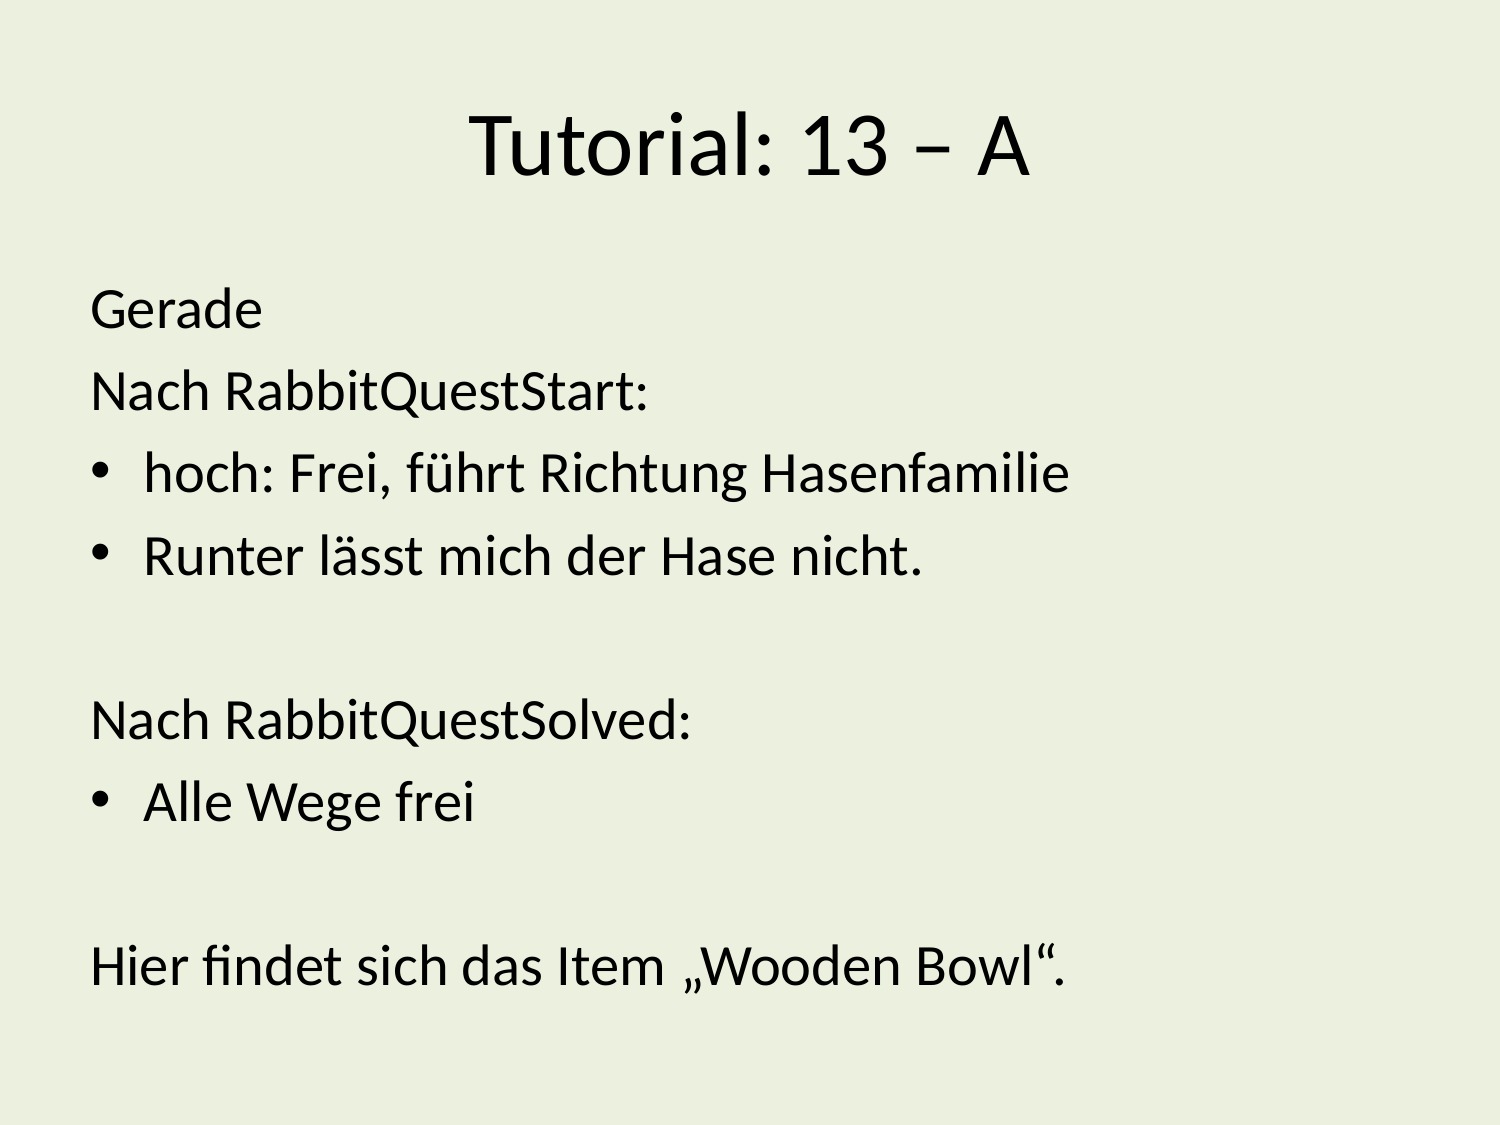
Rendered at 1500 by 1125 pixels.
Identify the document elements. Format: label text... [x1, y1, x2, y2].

list Gerade Nach RabbitQuestStart: hoch: Frei, führt Richtung Hasenfamilie Runter lässt mich der Hase nicht. Nach RabbitQuestSolved: Alle Wege frei Hier findet sich das Item „Wooden Bowl“. [75, 262, 1425, 1005]
title Tutorial: 13 – A [75, 45, 1425, 233]
